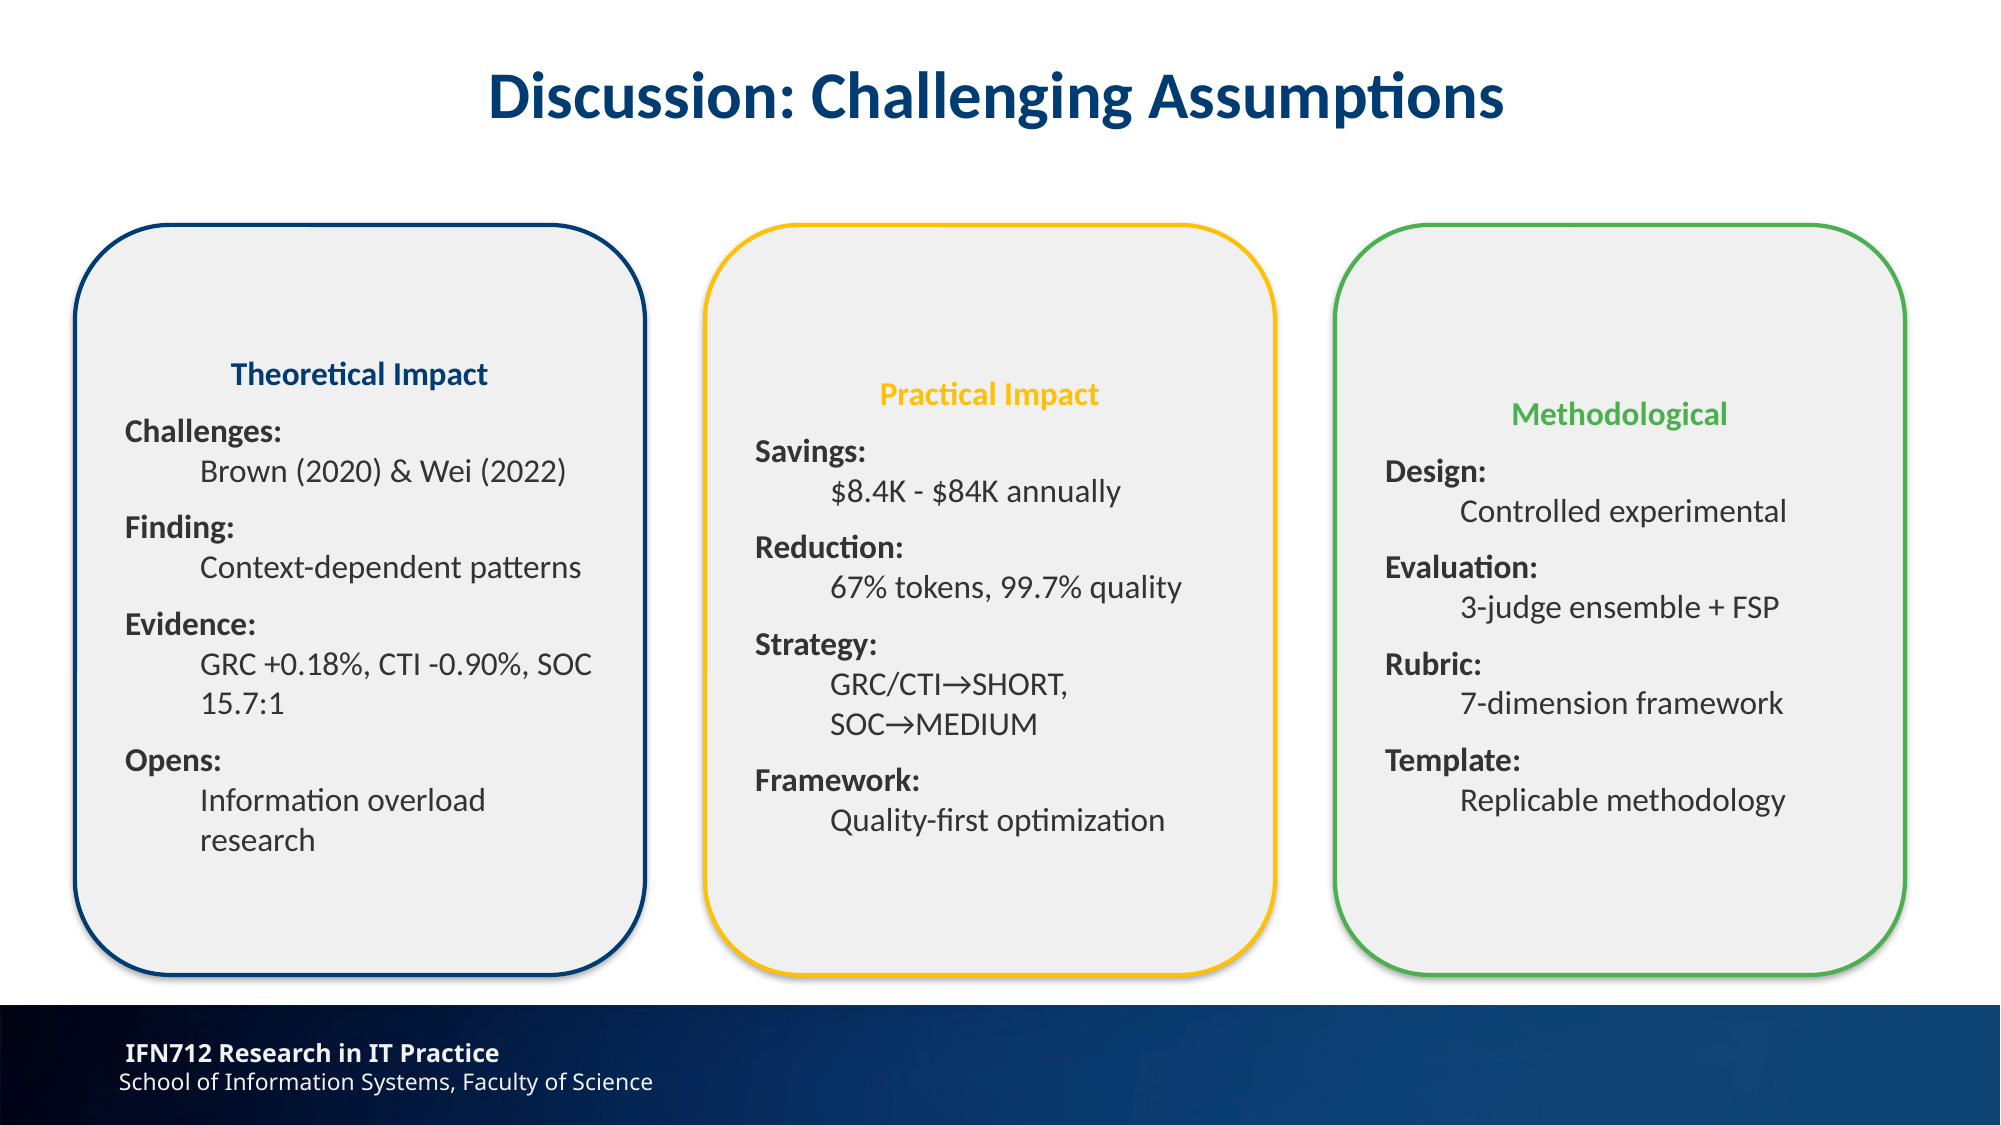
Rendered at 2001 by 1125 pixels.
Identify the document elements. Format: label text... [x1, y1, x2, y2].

text_box Theoretical Impact Challenges: Brown (2020) & Wei (2022) Finding: Context-dependent patterns Evidence: GRC +0.18%, CTI -0.90%, SOC 15.7:1 Opens: Information overload research [74, 224, 646, 976]
text_box Discussion: Challenging Assumptions [473, 44, 1522, 140]
picture [0, 1005, 2000, 1125]
text_box Methodological Design: Controlled experimental Evaluation: 3-judge ensemble + FSP Rubric: 7-dimension framework Template: Replicable methodology [1334, 224, 1906, 976]
text_box Practical Impact Savings: $8.4K - $84K annually Reduction: 67% tokens, 99.7% quality Strategy: GRC/CTI→SHORT, SOC→MEDIUM Framework: Quality-first optimization [704, 224, 1276, 976]
